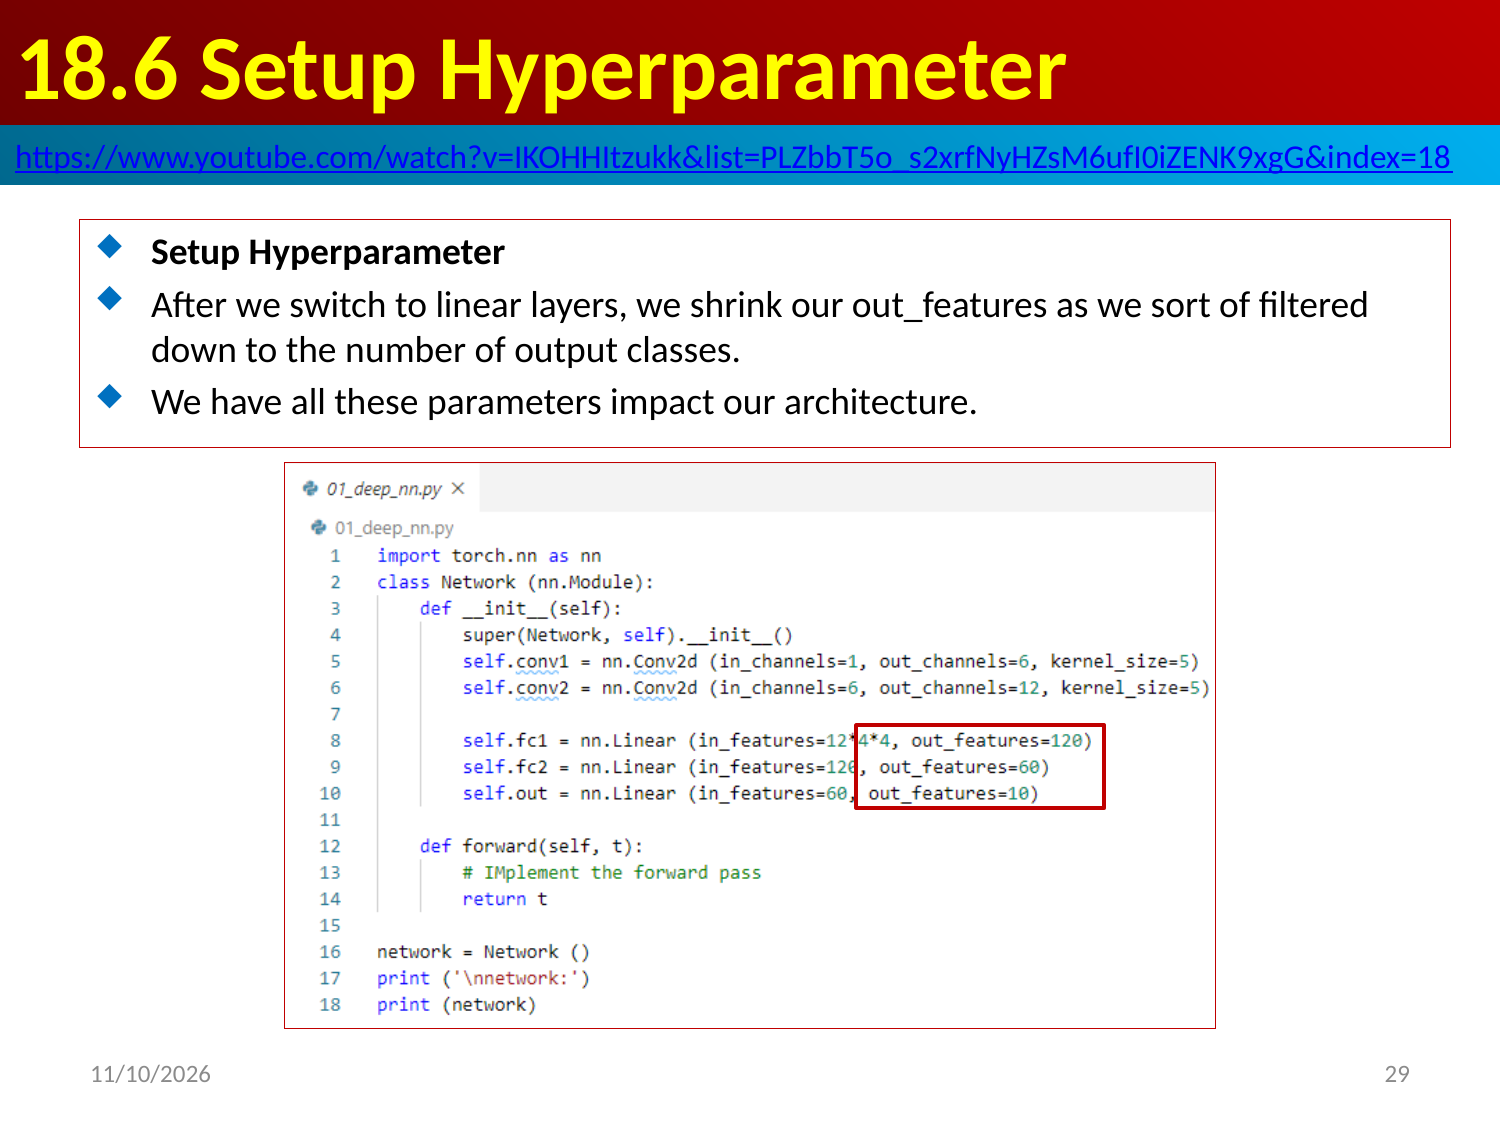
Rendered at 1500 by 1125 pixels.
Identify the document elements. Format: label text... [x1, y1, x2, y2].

slide_number 29 [1074, 1042, 1425, 1103]
text_box https://www.youtube.com/watch?v=IKOHHItzukk&list=PLZbbT5o_s2xrfNyHZsM6ufI0iZENK9xgG&index=18 [0, 125, 1500, 185]
picture [283, 461, 1216, 1029]
subtitle Setup Hyperparameter After we switch to linear layers, we shrink our out_features as we sort of filtered down to the number of output classes. We have all these parameters impact our architecture. [79, 219, 1451, 448]
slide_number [75, 1042, 425, 1103]
title 18.6 Setup Hyperparameter [0, 0, 1500, 125]
